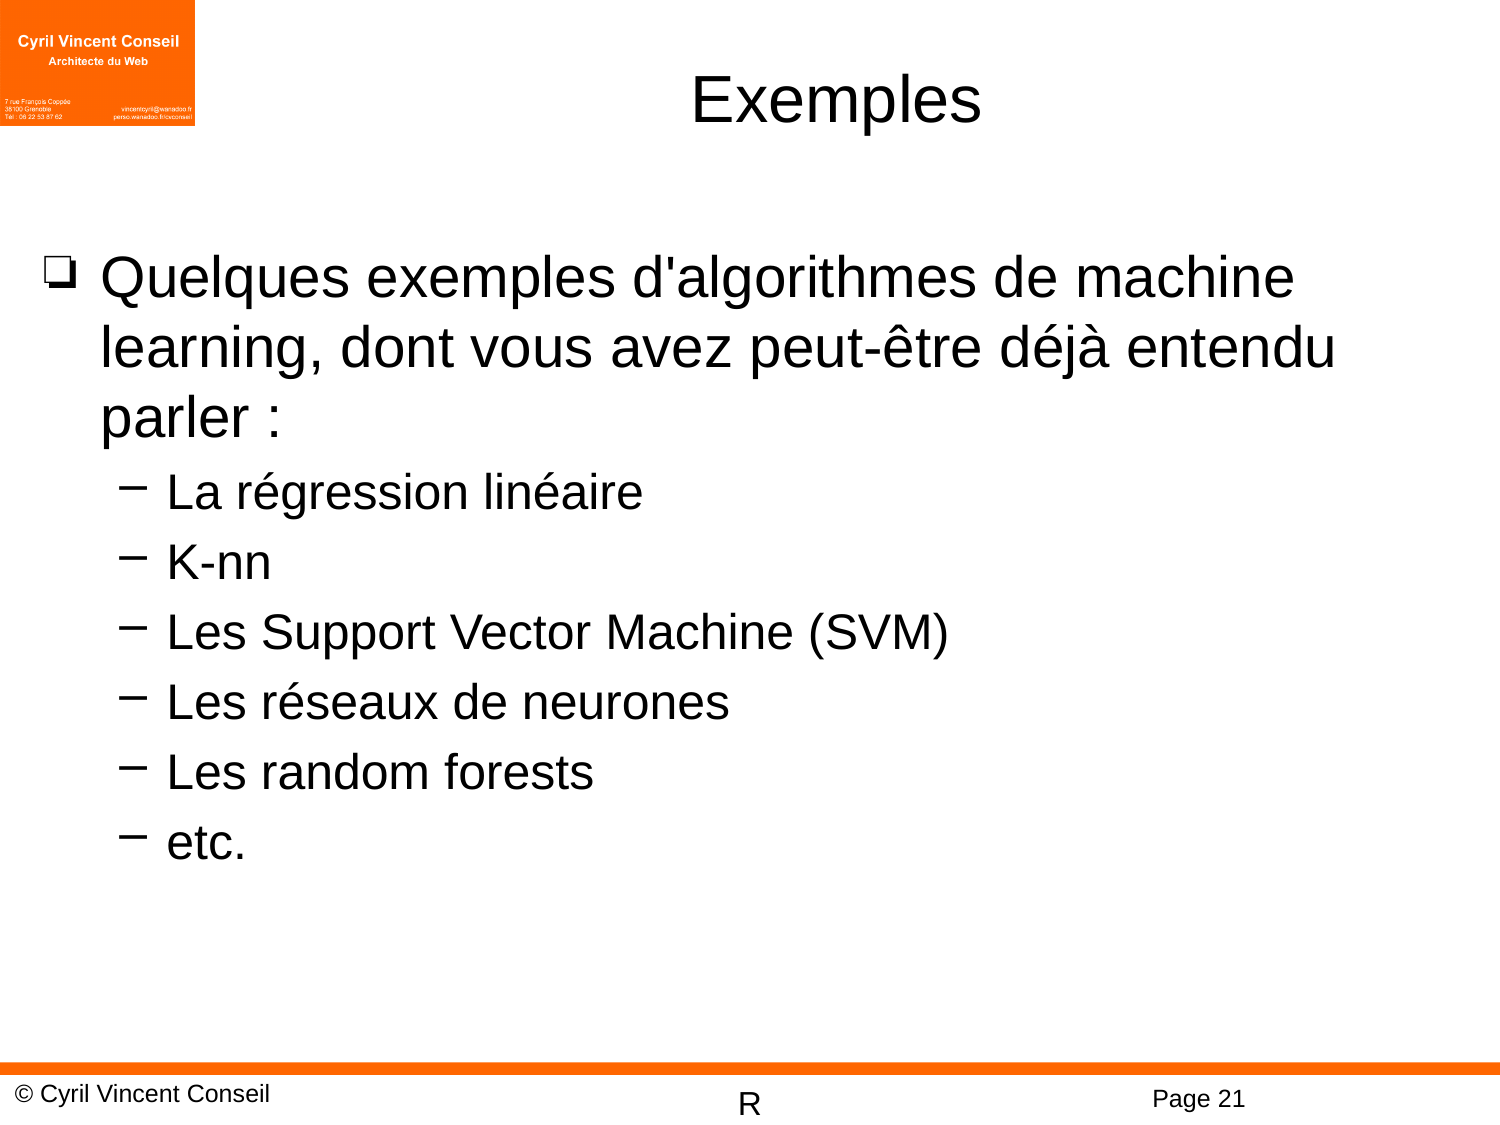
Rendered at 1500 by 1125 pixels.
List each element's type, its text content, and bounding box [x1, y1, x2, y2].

list Quelques exemples d'algorithmes de machine learning, dont vous avez peut-être déjà entendu parler : La régression linéaire K-nn Les Support Vector Machine (SVM) Les réseaux de neurones Les random forests etc. [29, 231, 1468, 1059]
title Exemples [194, 2, 1480, 190]
picture [0, 0, 195, 126]
